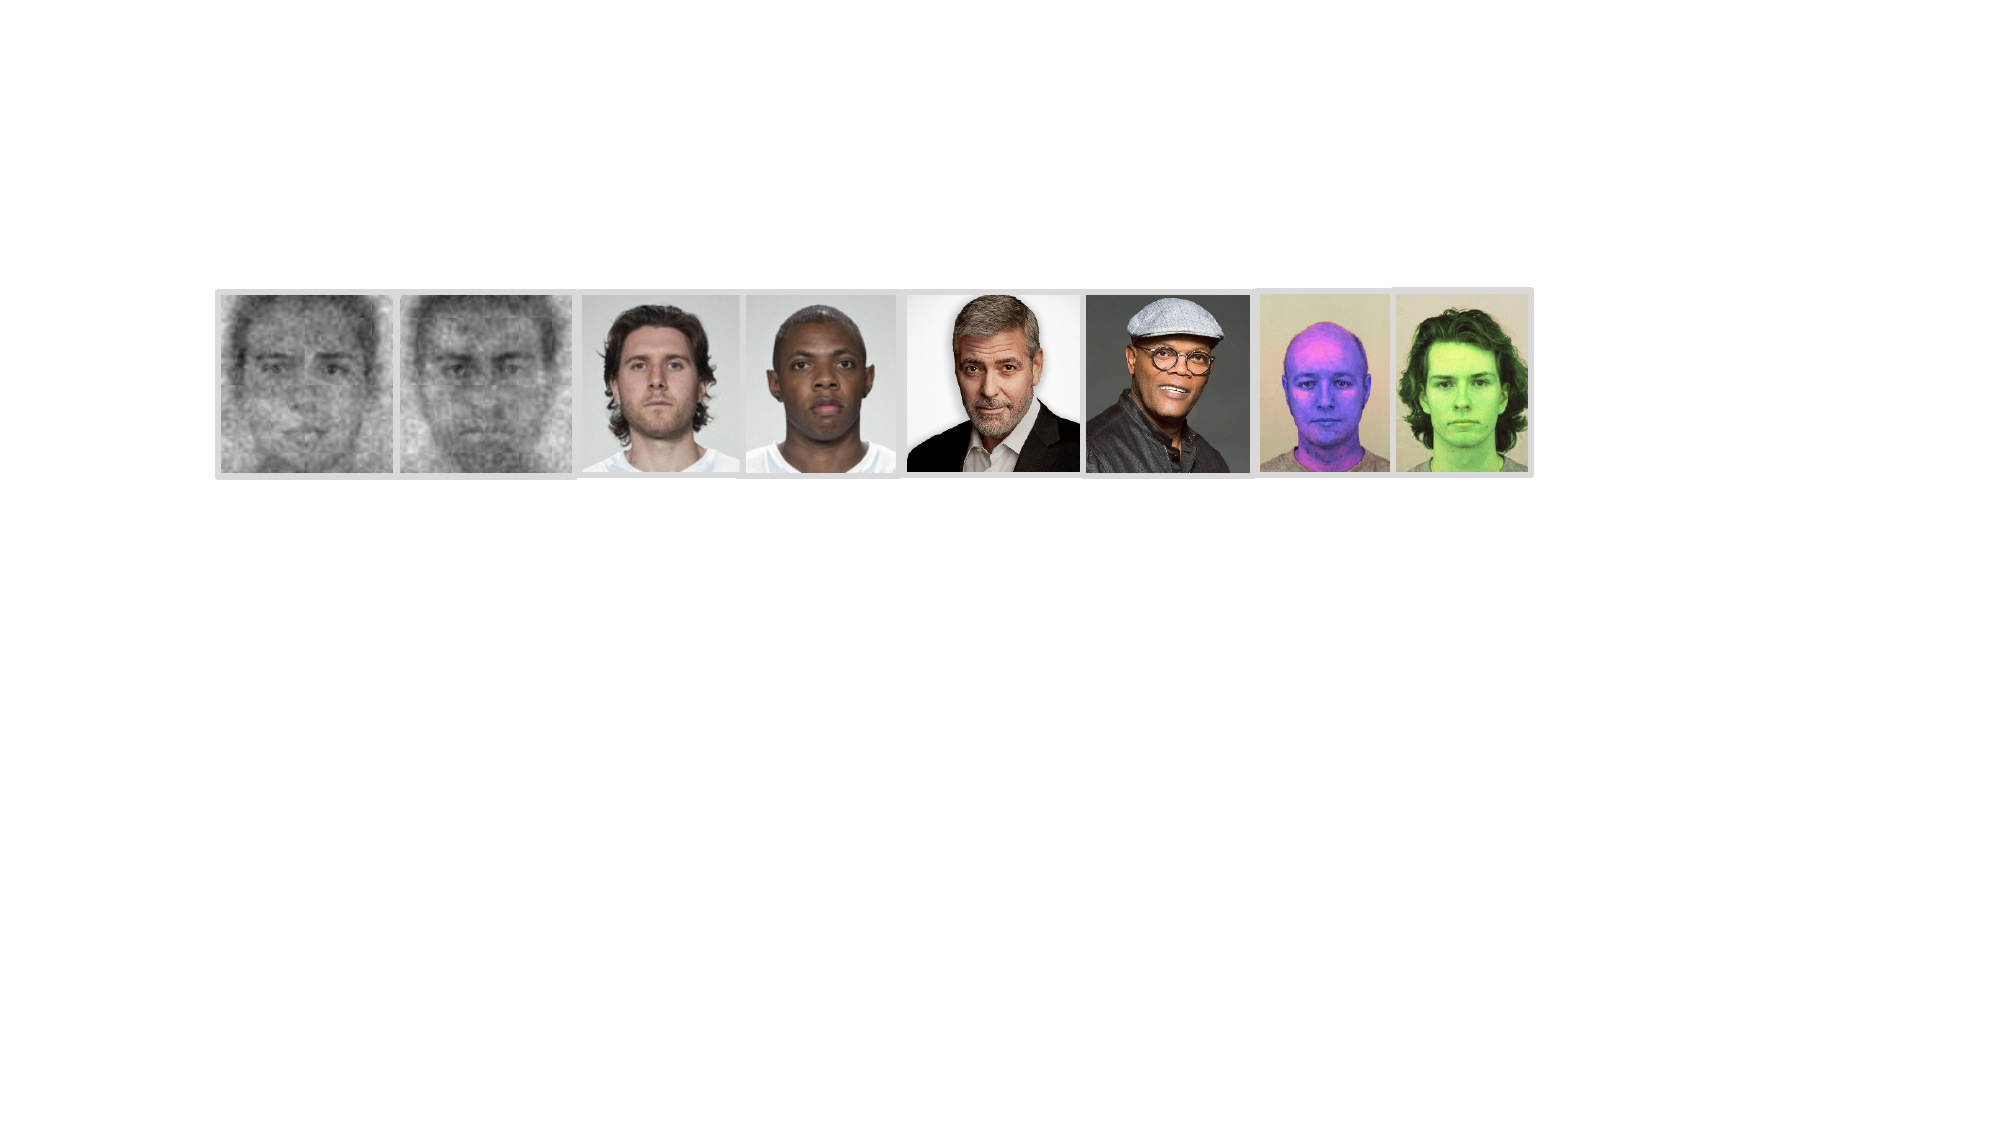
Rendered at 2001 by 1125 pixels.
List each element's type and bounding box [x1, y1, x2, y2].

picture [220, 294, 394, 474]
picture [906, 294, 1251, 473]
picture [399, 294, 572, 474]
picture [1396, 293, 1528, 473]
picture [581, 294, 897, 473]
picture [1259, 294, 1391, 473]
